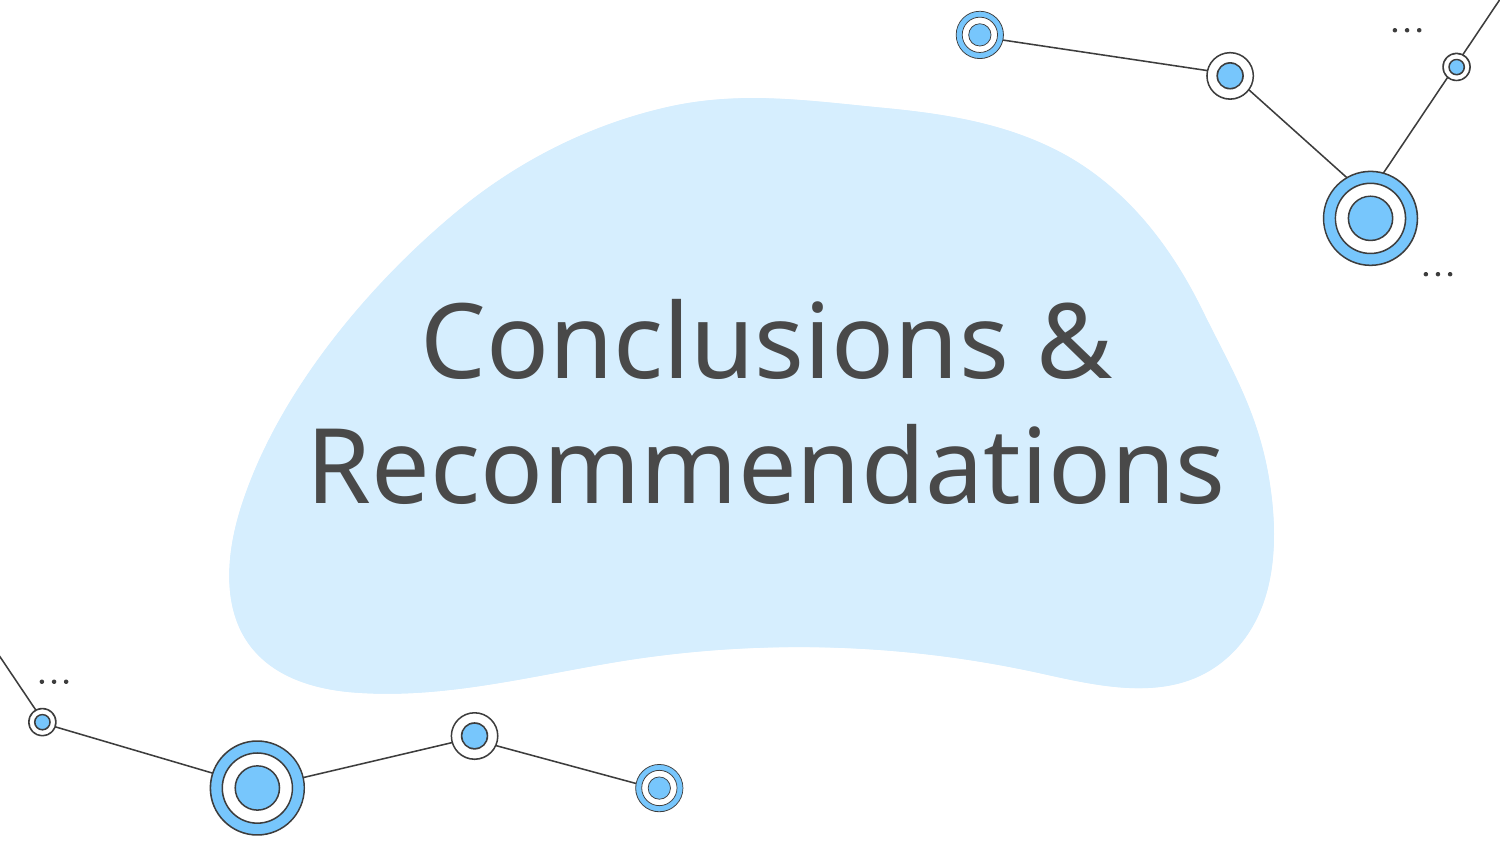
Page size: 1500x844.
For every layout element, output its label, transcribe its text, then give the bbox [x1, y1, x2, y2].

title Conclusions & Recommendations [273, 96, 1260, 702]
